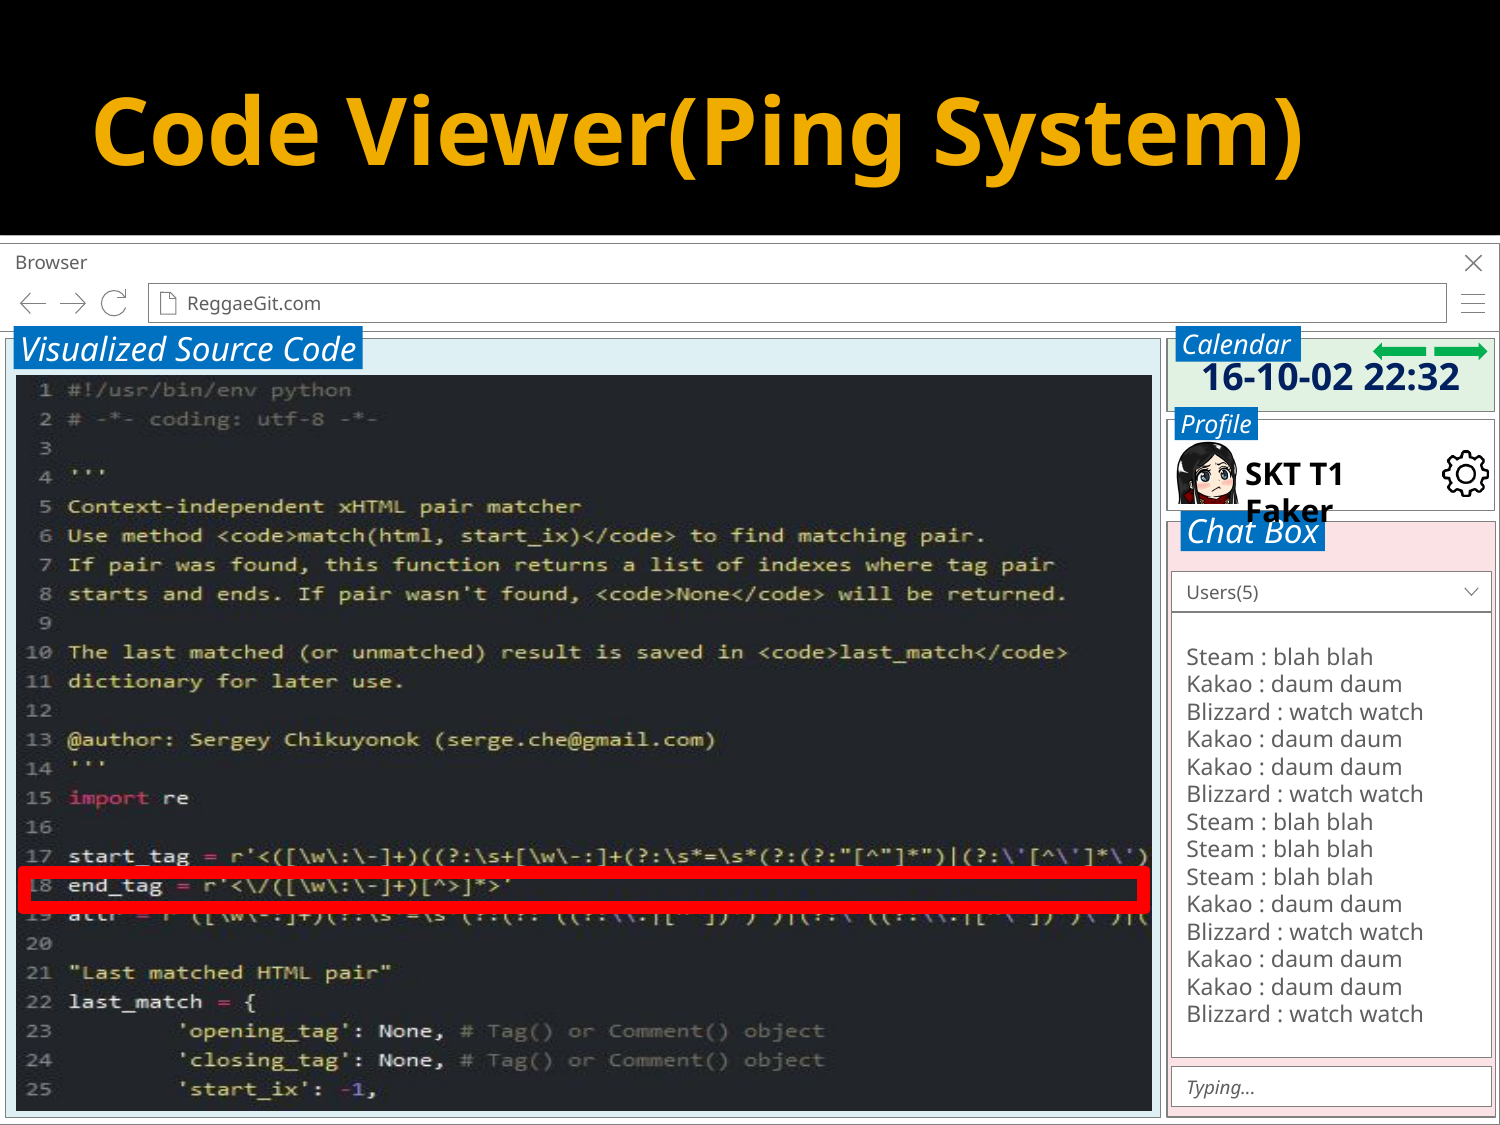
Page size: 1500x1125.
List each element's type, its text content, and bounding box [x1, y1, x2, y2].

picture [16, 375, 1152, 1111]
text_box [0, 243, 1500, 1125]
title Code Viewer(Ping System) [75, 25, 1425, 231]
